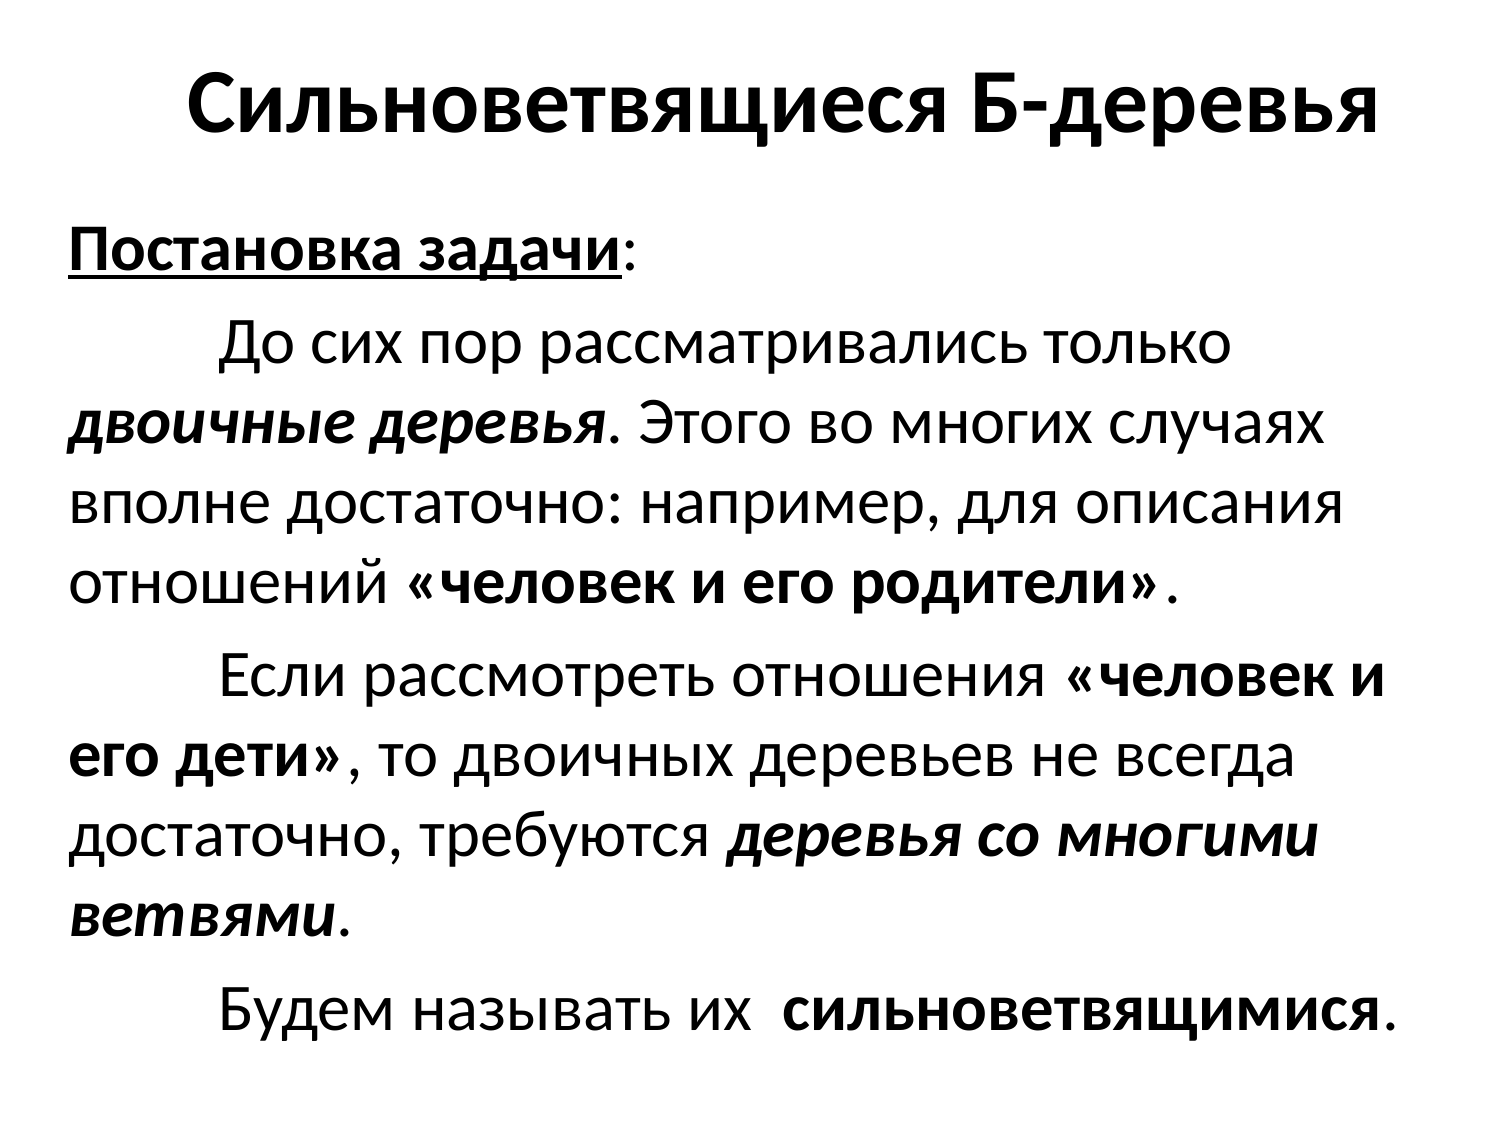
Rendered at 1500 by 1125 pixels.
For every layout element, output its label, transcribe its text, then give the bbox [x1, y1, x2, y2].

title Сильноветвящиеся Б-деревья [147, 30, 1423, 162]
list Постановка задачи: До сих пор рассматривались только двоичные деревья. Этого во многих случаях вполне достаточно: например, для описания отношений «человек и его родители». Если рассмотреть отношения «человек и его дети», то двоичных деревьев не всегда достаточно, требуются деревья со многими ветвями. Будем называть их сильноветвящимися. [53, 196, 1459, 1059]
